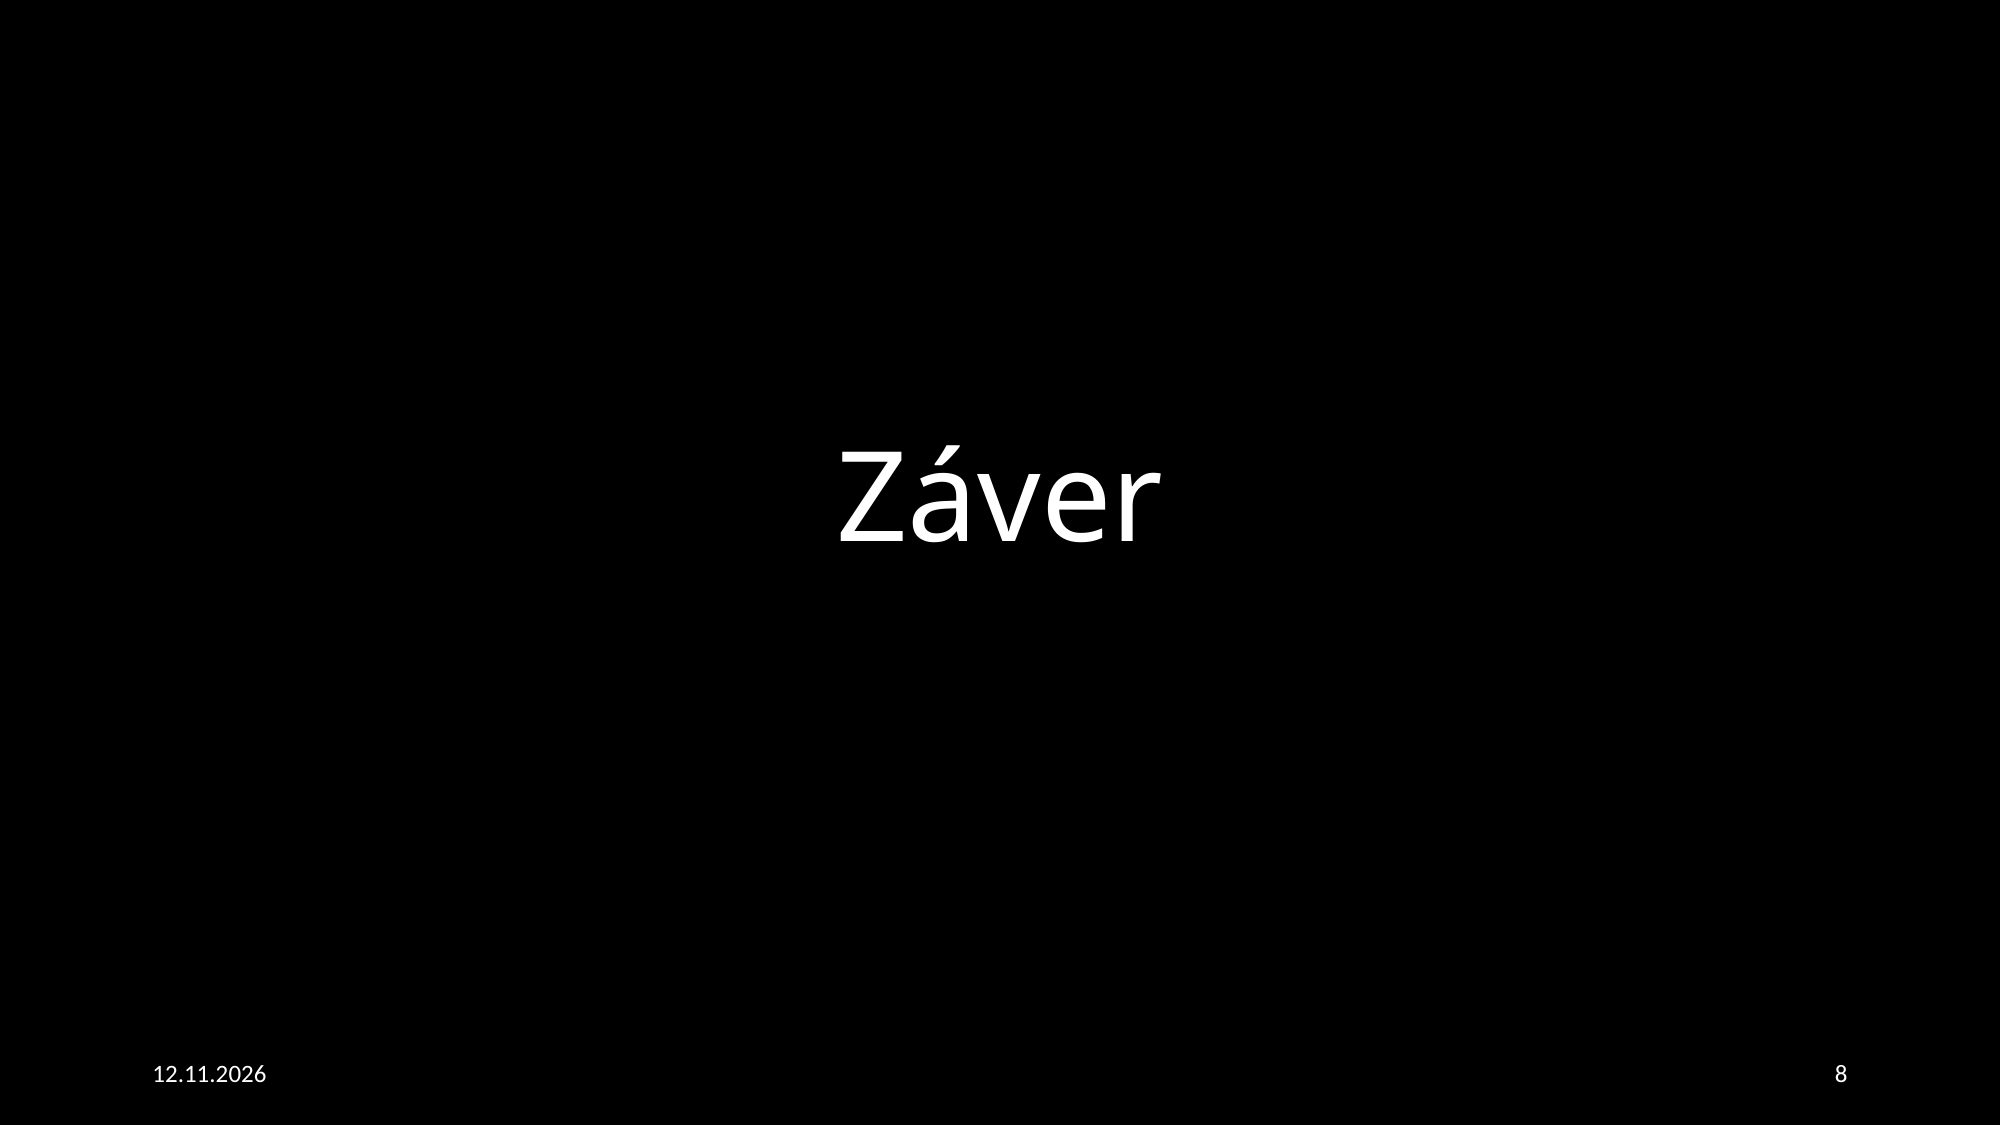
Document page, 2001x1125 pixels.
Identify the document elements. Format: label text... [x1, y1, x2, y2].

slide_number 8 [1412, 1042, 1863, 1103]
slide_number 27. 11. 2022 [137, 1042, 588, 1103]
title Záver [249, 184, 1750, 576]
